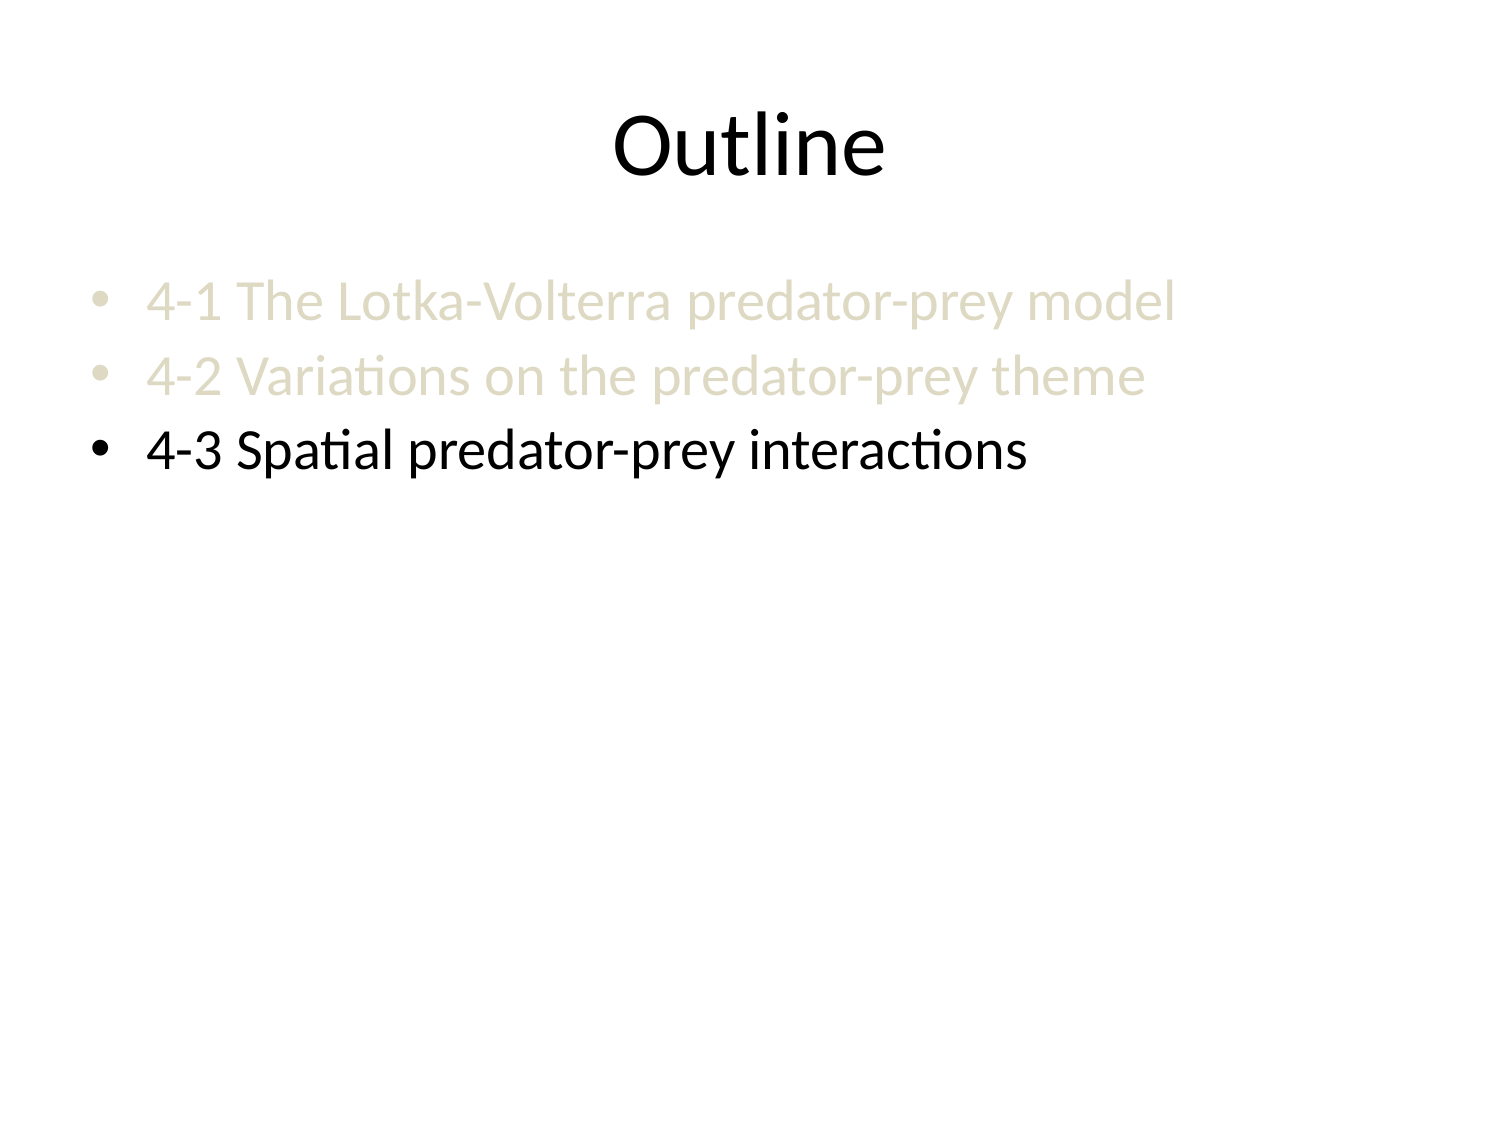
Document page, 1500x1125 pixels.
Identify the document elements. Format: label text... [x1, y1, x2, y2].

list 4-1 The Lotka-Volterra predator-prey model 4-2 Variations on the predator-prey theme 4-3 Spatial predator-prey interactions [75, 262, 1425, 1005]
title Outline [75, 45, 1425, 233]
